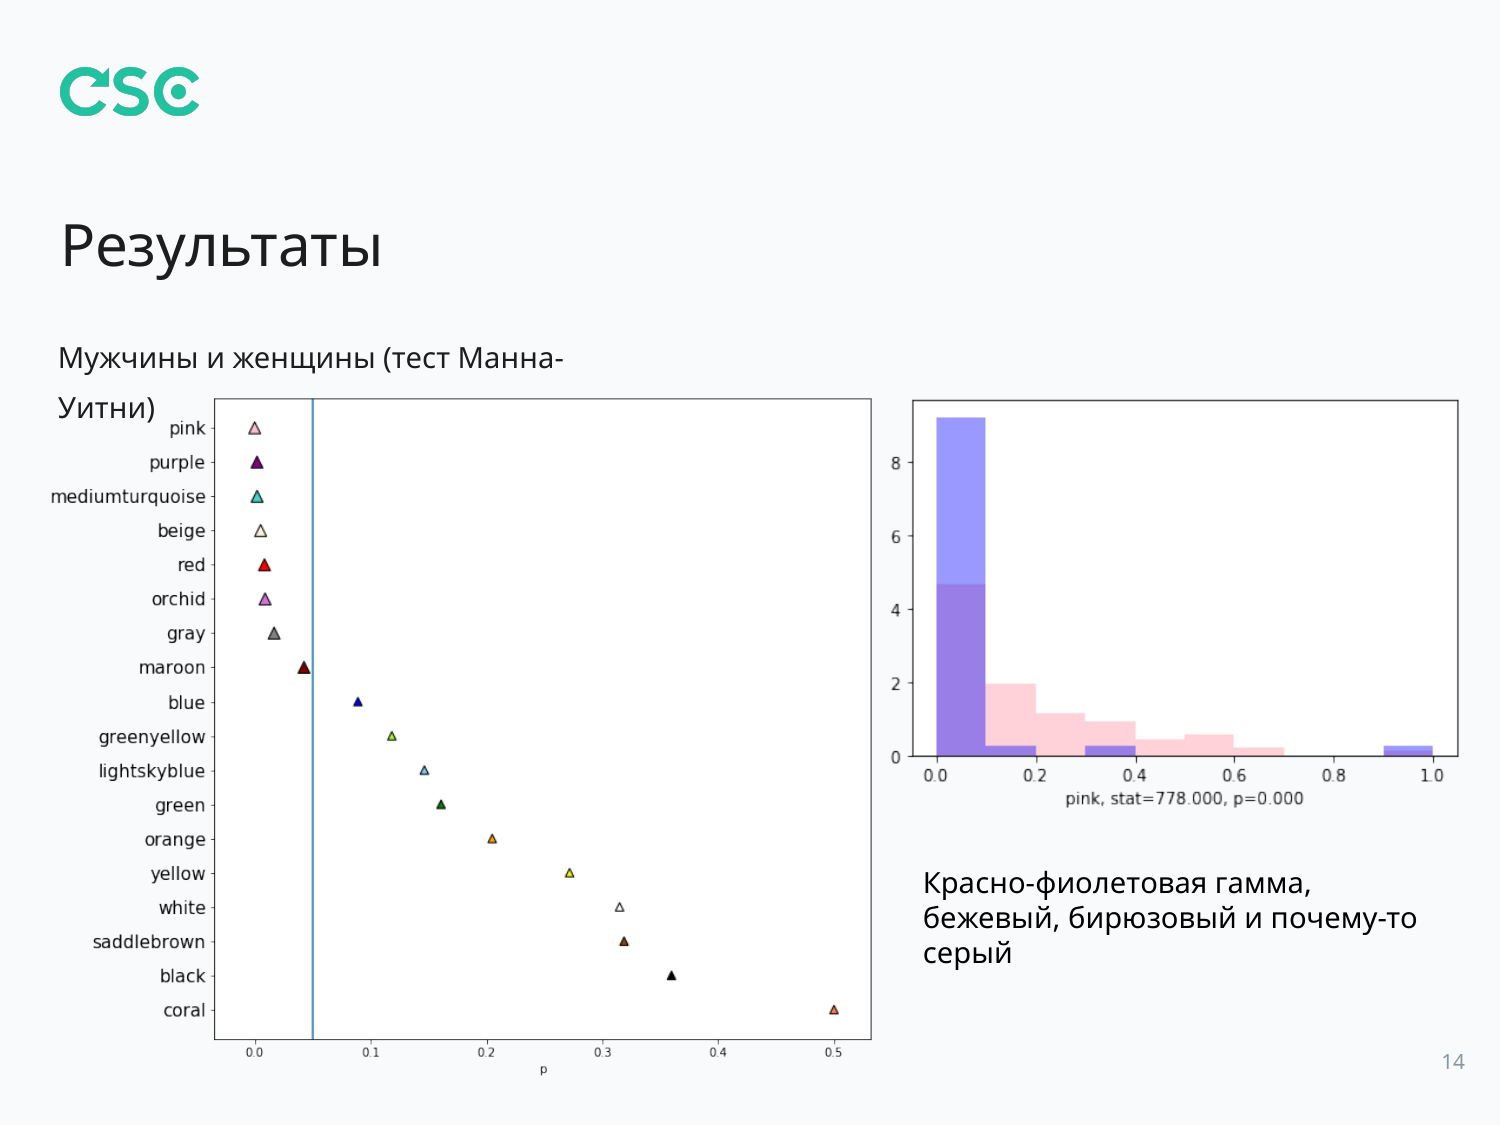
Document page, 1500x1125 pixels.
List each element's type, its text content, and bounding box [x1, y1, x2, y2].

title Результаты [60, 192, 1458, 319]
picture [40, 390, 1469, 1085]
slide_number 14 [1389, 1019, 1480, 1106]
text_box Красно-фиолетовая гамма, бежевый, бирюзовый и почему-то серый [908, 856, 1469, 977]
picture [60, 67, 199, 116]
list Мужчины и женщины (тест Манна-Уитни) [57, 308, 664, 389]
